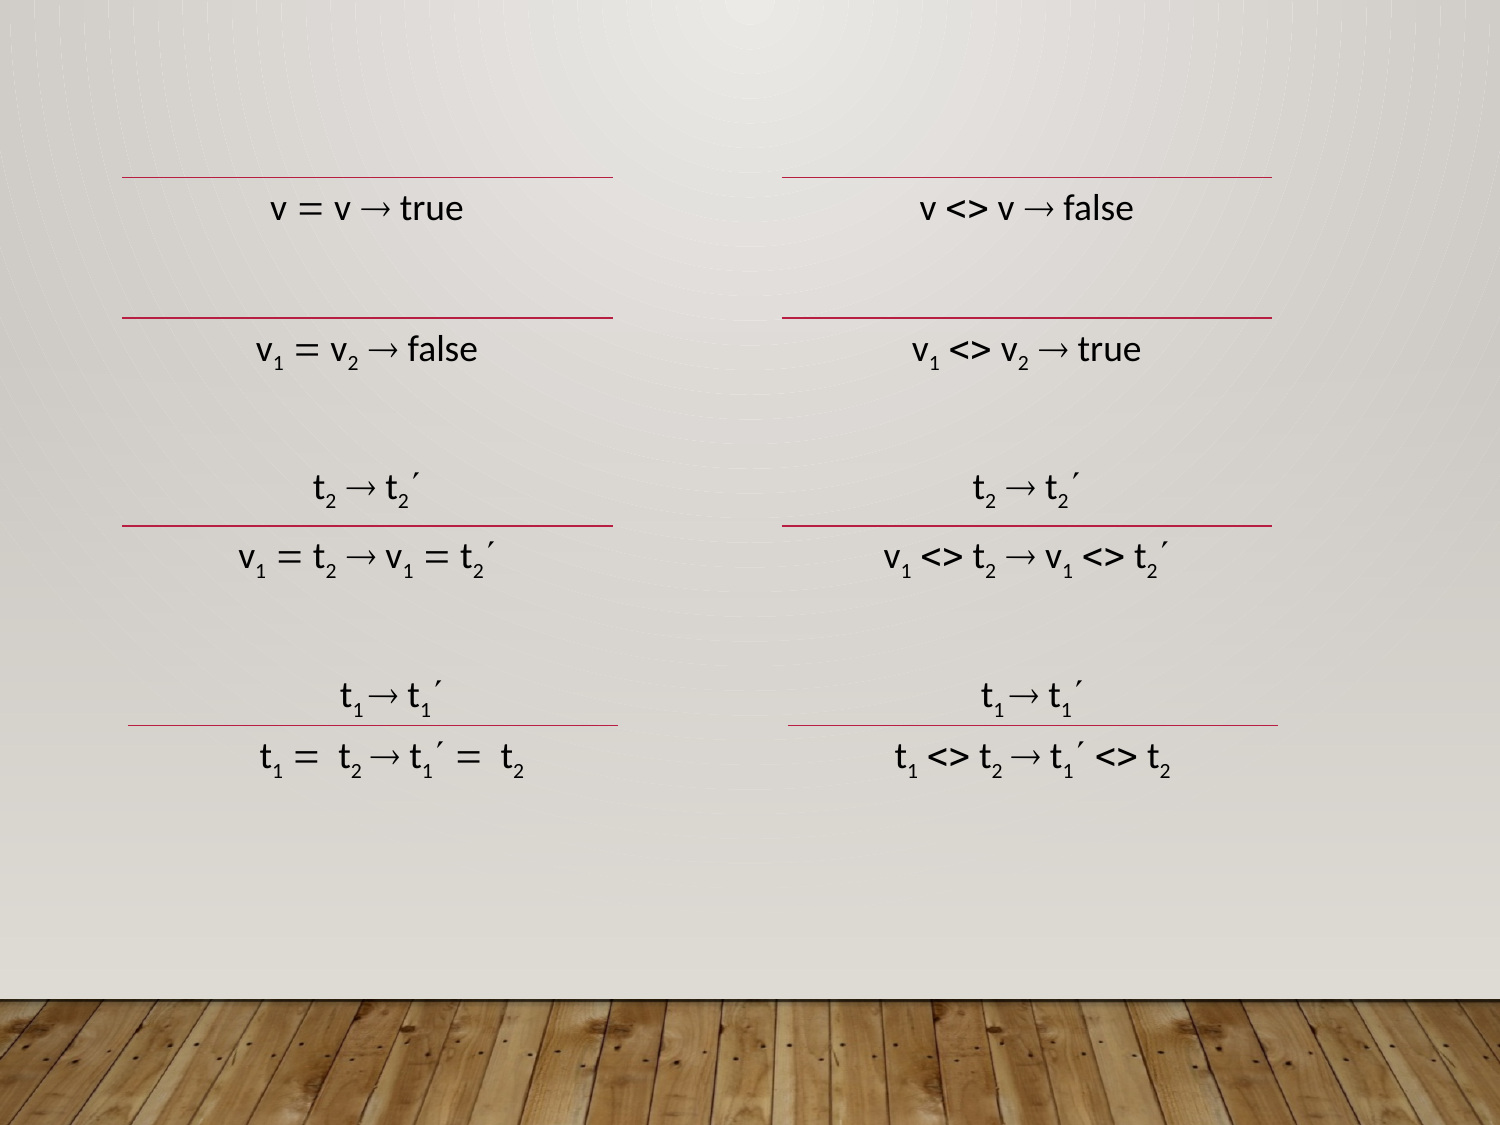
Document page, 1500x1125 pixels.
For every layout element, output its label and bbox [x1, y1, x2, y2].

text_box [127, 662, 619, 785]
picture [0, 999, 1500, 1125]
text_box [787, 662, 1279, 785]
text_box [781, 315, 1273, 377]
text_box [781, 454, 1273, 585]
text_box [781, 175, 1273, 237]
text_box [121, 454, 613, 585]
text_box [121, 175, 613, 237]
text_box [121, 315, 613, 377]
